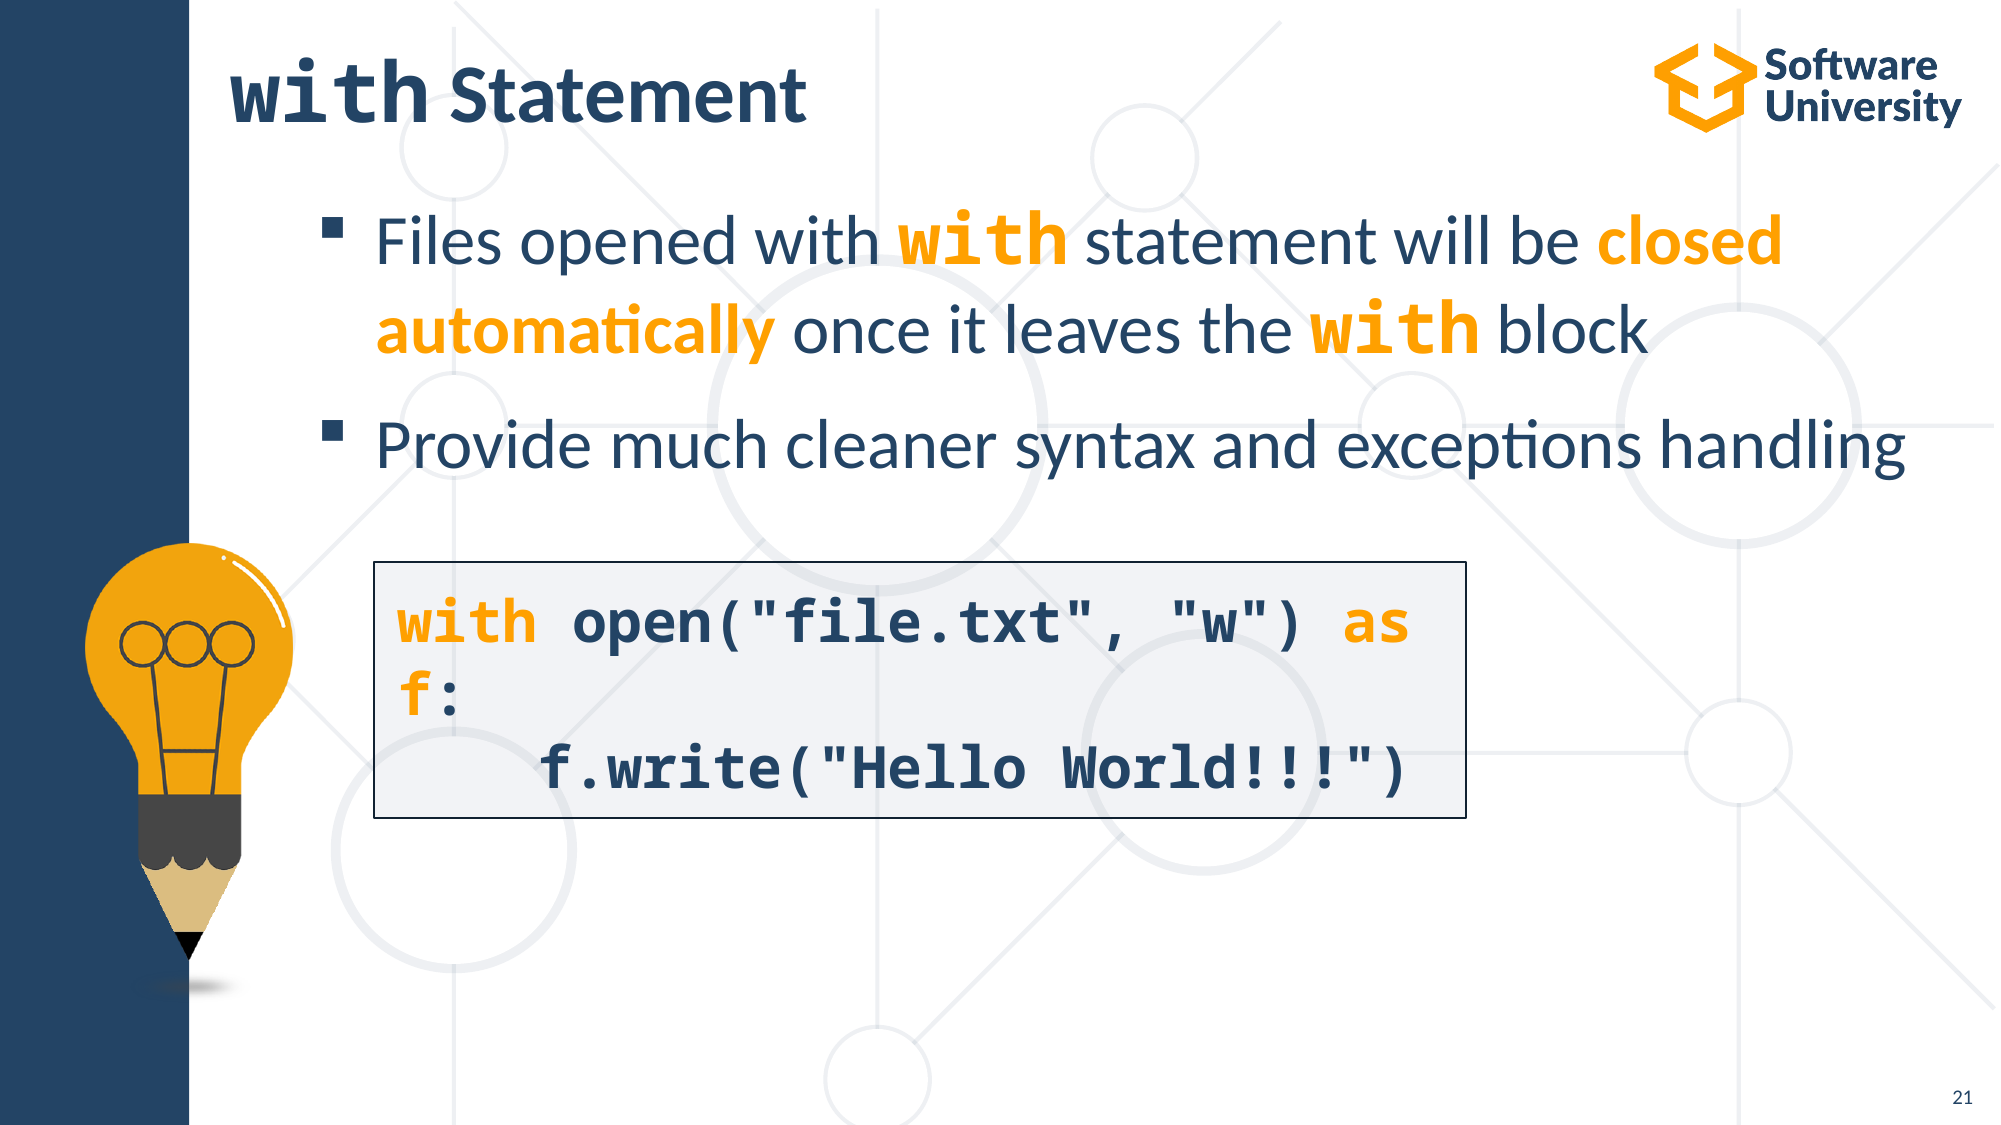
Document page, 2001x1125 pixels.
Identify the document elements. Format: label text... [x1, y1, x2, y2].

picture [85, 543, 293, 1003]
slide_number 21 [1927, 1067, 1989, 1117]
list Files opened with with statement will be closed automatically once it leaves the with block Provide much cleaner syntax and exceptions handling [298, 183, 1968, 1094]
title with Statement [212, 16, 1628, 162]
text_box with open("file.txt", "w") as f: f.write("Hello World!!!") [373, 562, 1467, 819]
picture [1641, 31, 1973, 145]
